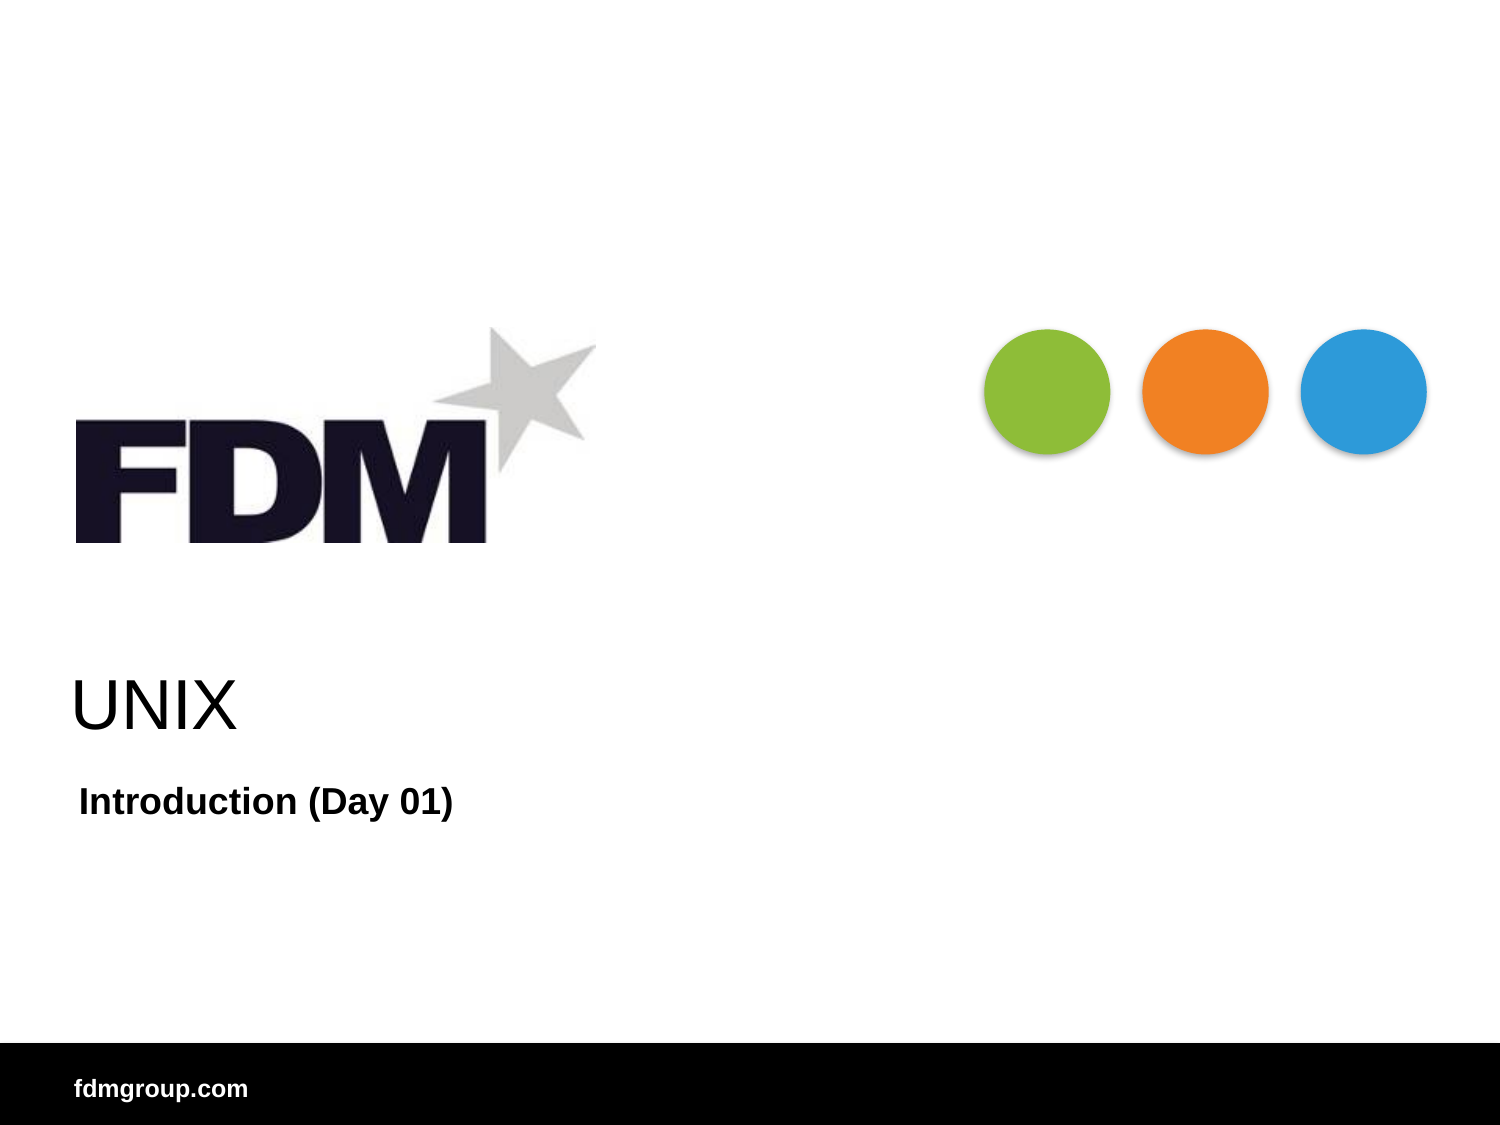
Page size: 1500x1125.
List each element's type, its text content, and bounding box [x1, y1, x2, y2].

picture [76, 327, 596, 543]
text_box UNIX [55, 650, 255, 751]
text_box Introduction (Day 01) [63, 769, 469, 830]
